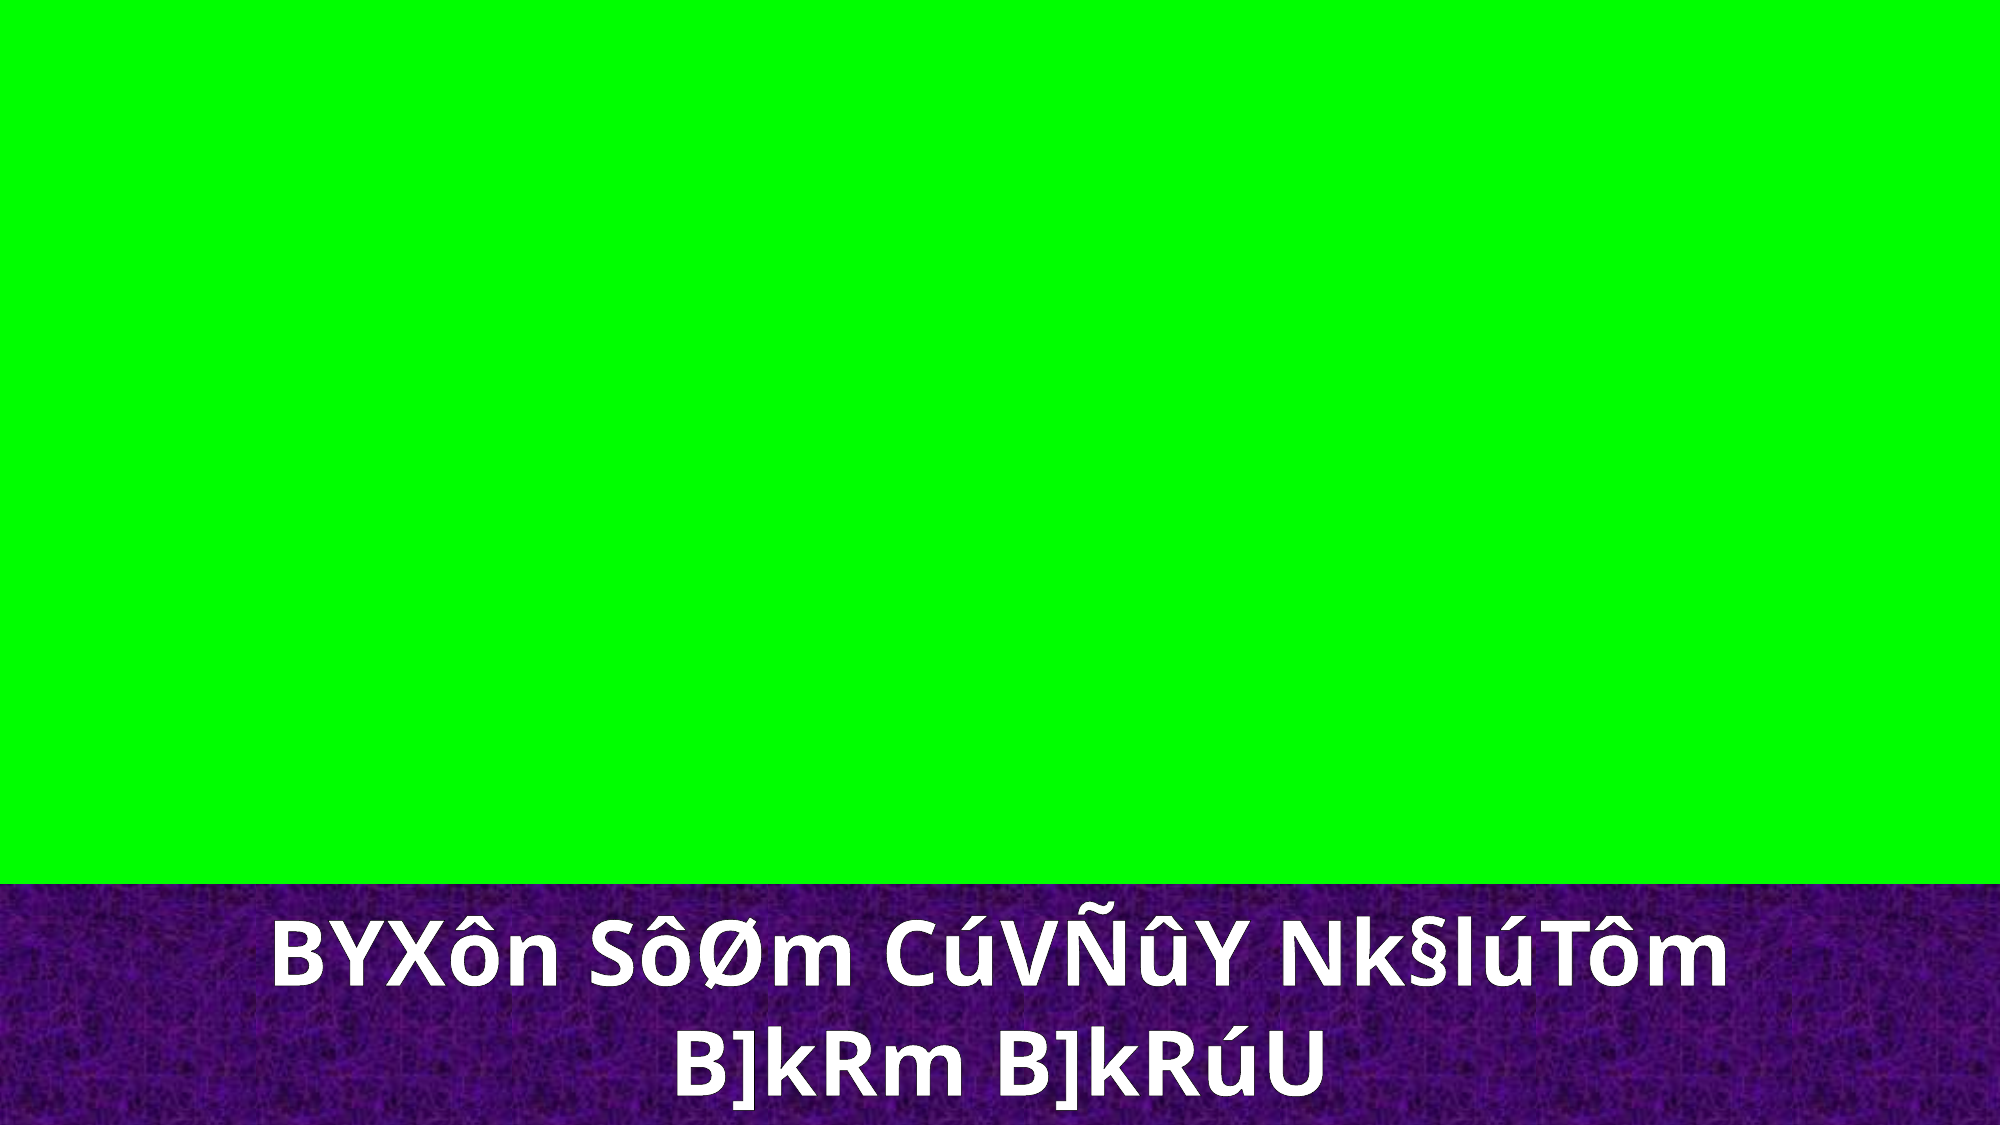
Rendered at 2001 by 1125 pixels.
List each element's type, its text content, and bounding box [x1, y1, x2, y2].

text_box BYXôn SôØm CúVÑûY Nk§lúTôm B]kRm B]kRúU [0, 886, 2000, 1122]
